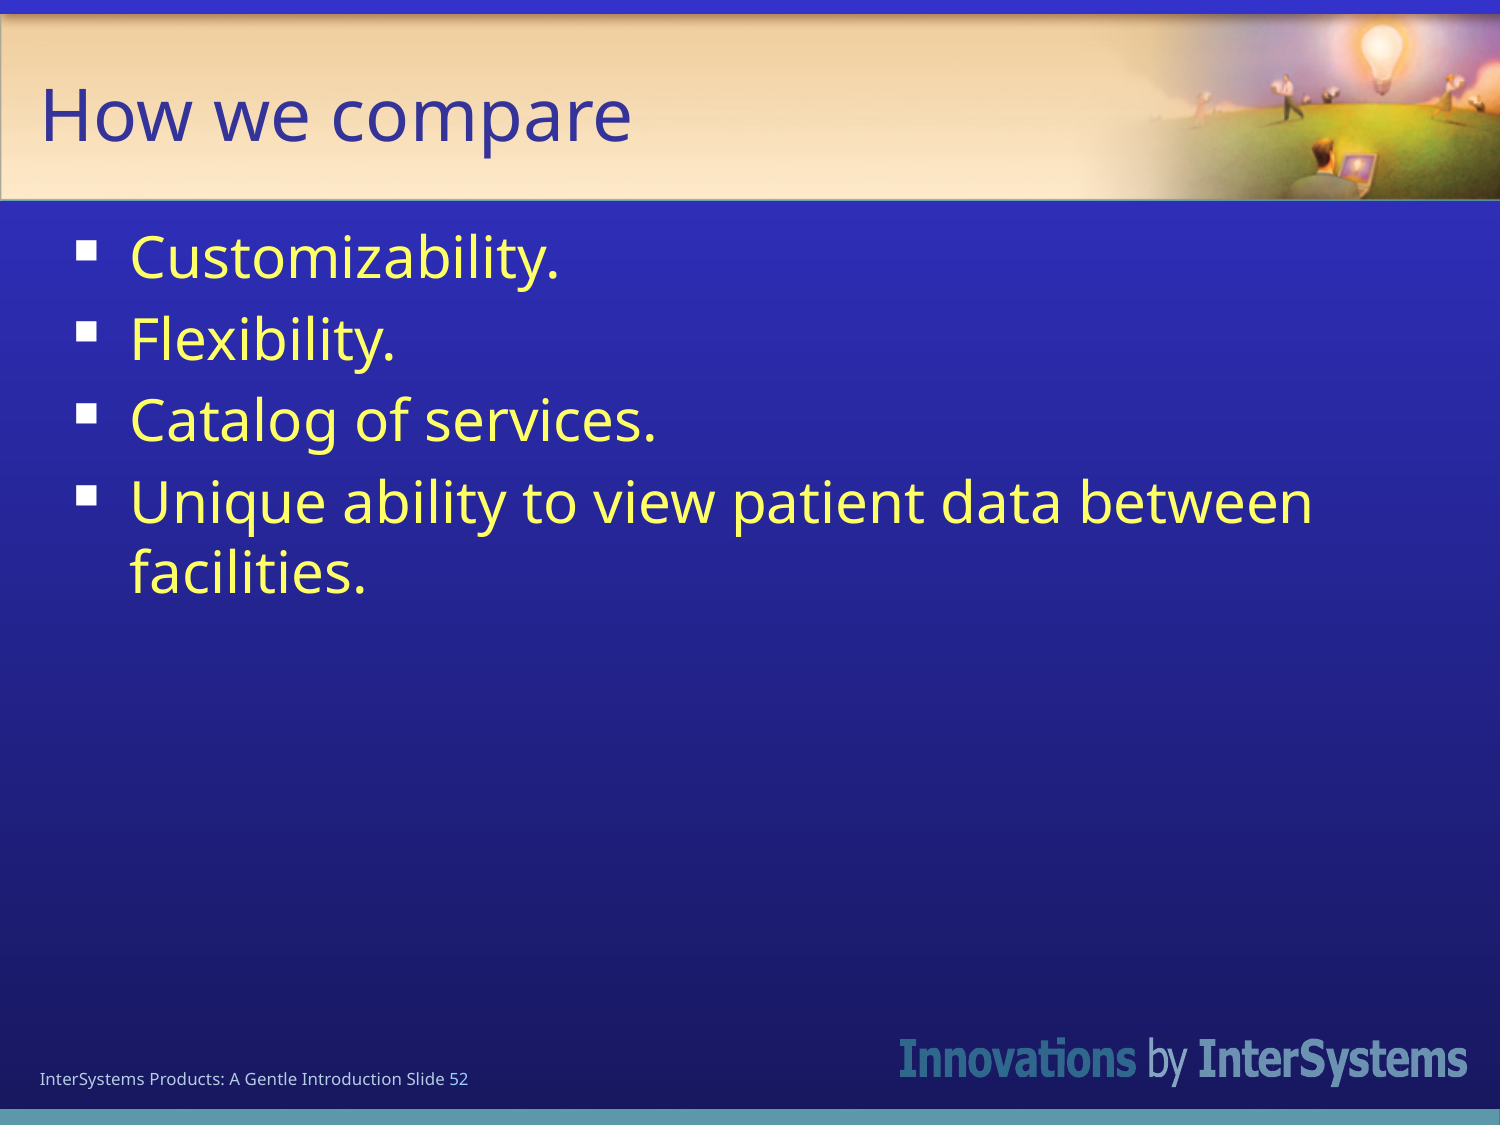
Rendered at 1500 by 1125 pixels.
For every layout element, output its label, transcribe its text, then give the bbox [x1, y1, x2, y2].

picture [0, 1109, 1500, 1125]
list Customizability. Flexibility. Catalog of services. Unique ability to view patient data between facilities. [58, 212, 1425, 988]
title How we compare [24, 24, 1240, 200]
picture [0, 14, 1500, 201]
